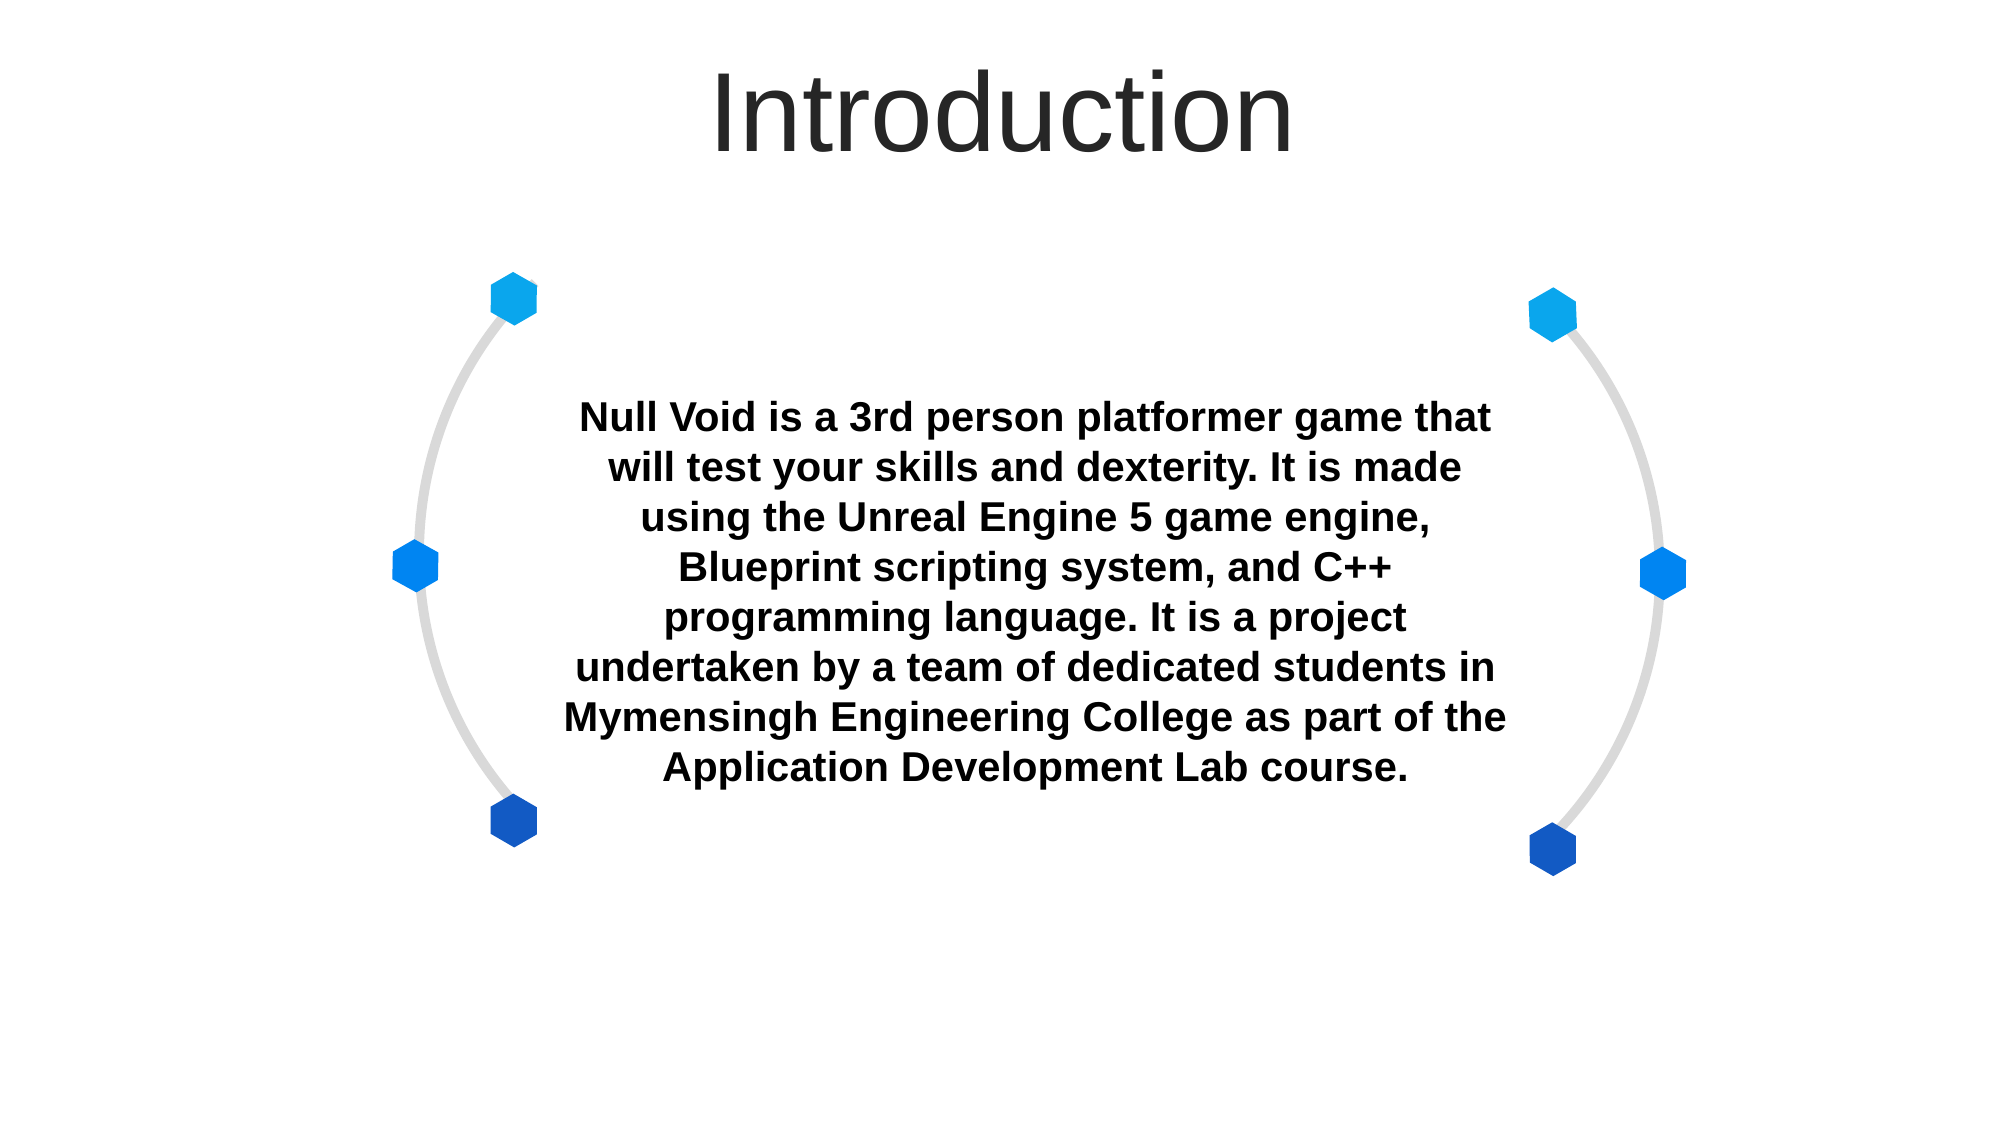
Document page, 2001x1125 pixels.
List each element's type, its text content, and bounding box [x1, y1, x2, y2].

list Introduction [53, 55, 1952, 175]
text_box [388, 174, 1690, 953]
